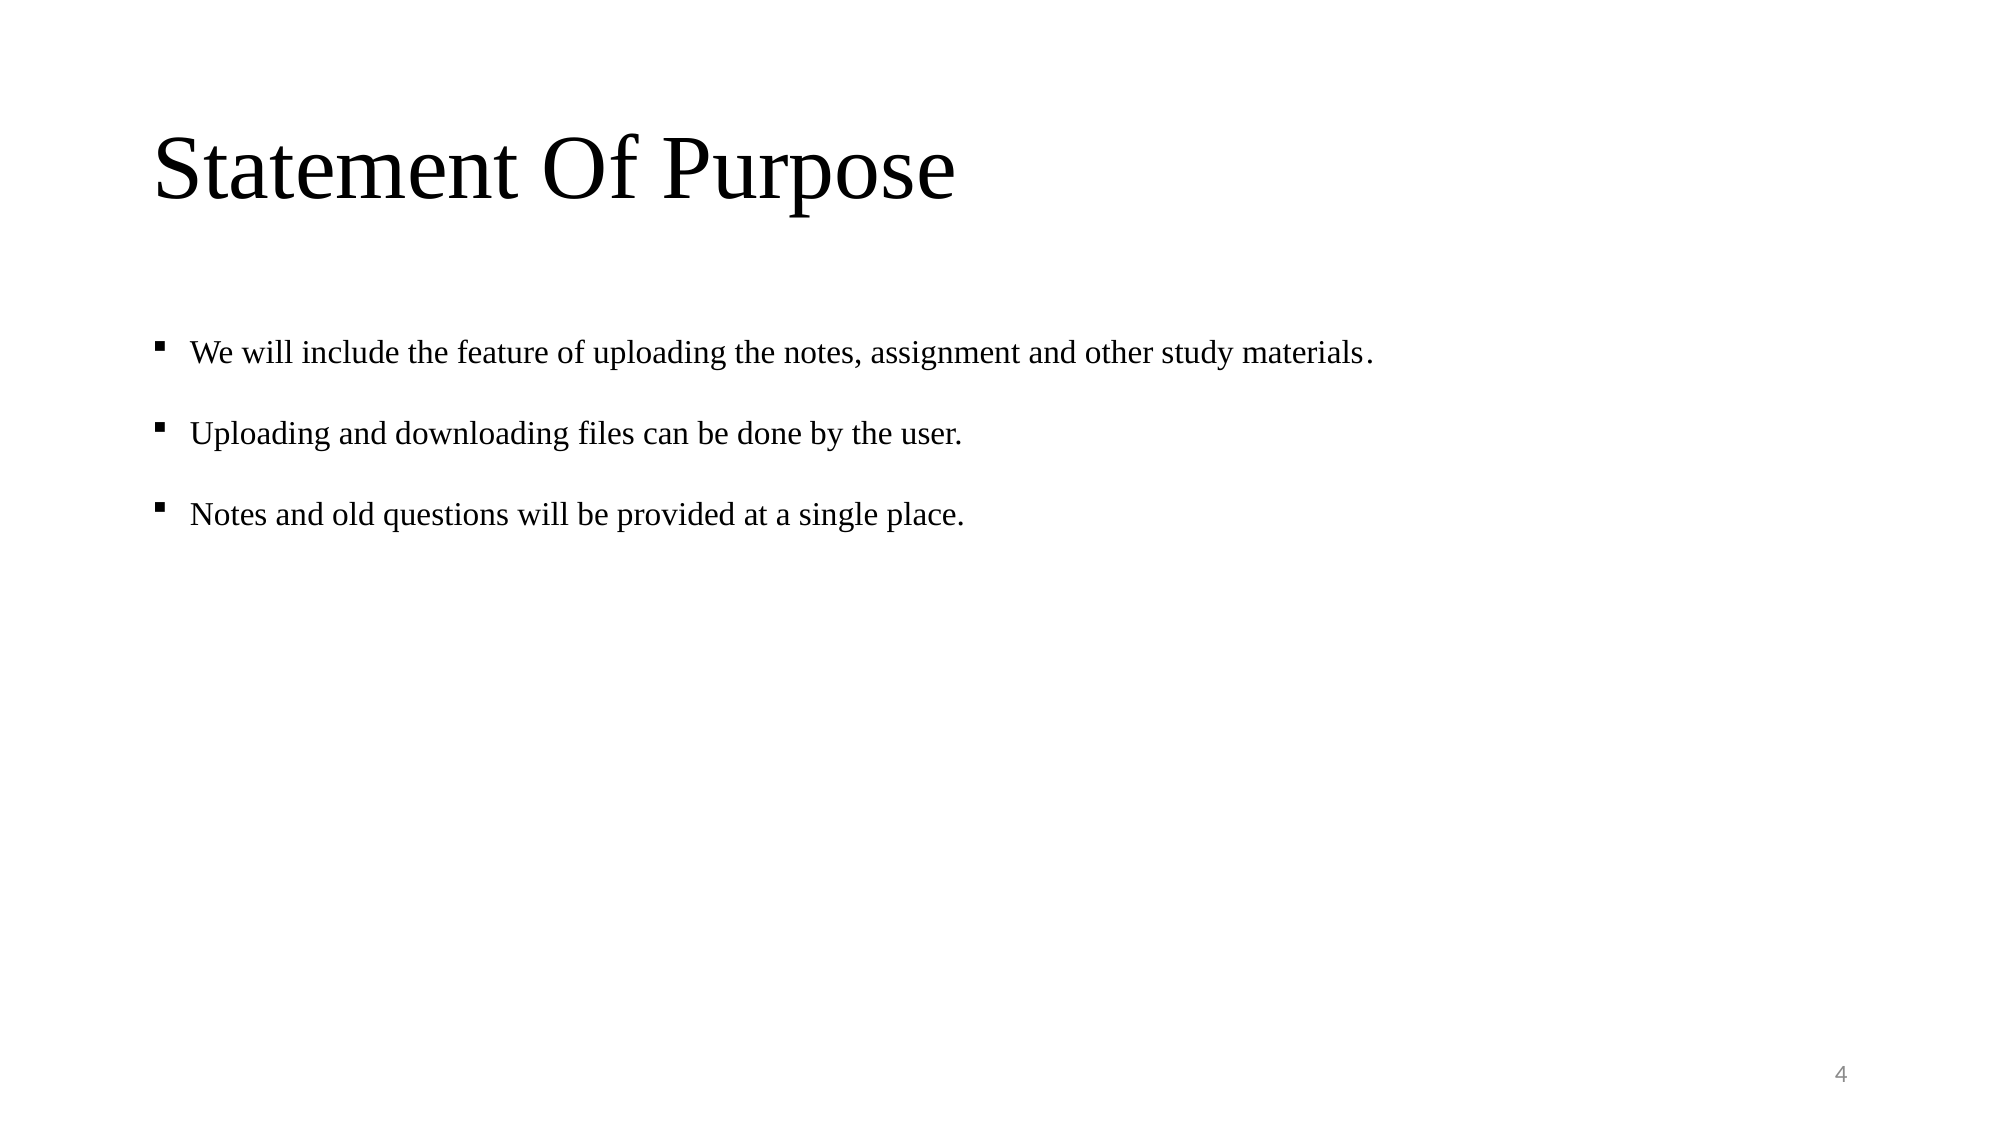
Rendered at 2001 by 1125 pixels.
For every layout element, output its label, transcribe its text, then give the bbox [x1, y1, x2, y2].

list We will include the feature of uploading the notes, assignment and other study materials. Uploading and downloading files can be done by the user. Notes and old questions will be provided at a single place. [137, 303, 1863, 1017]
title Statement Of Purpose [137, 59, 1863, 278]
slide_number 4 [1412, 1042, 1863, 1103]
